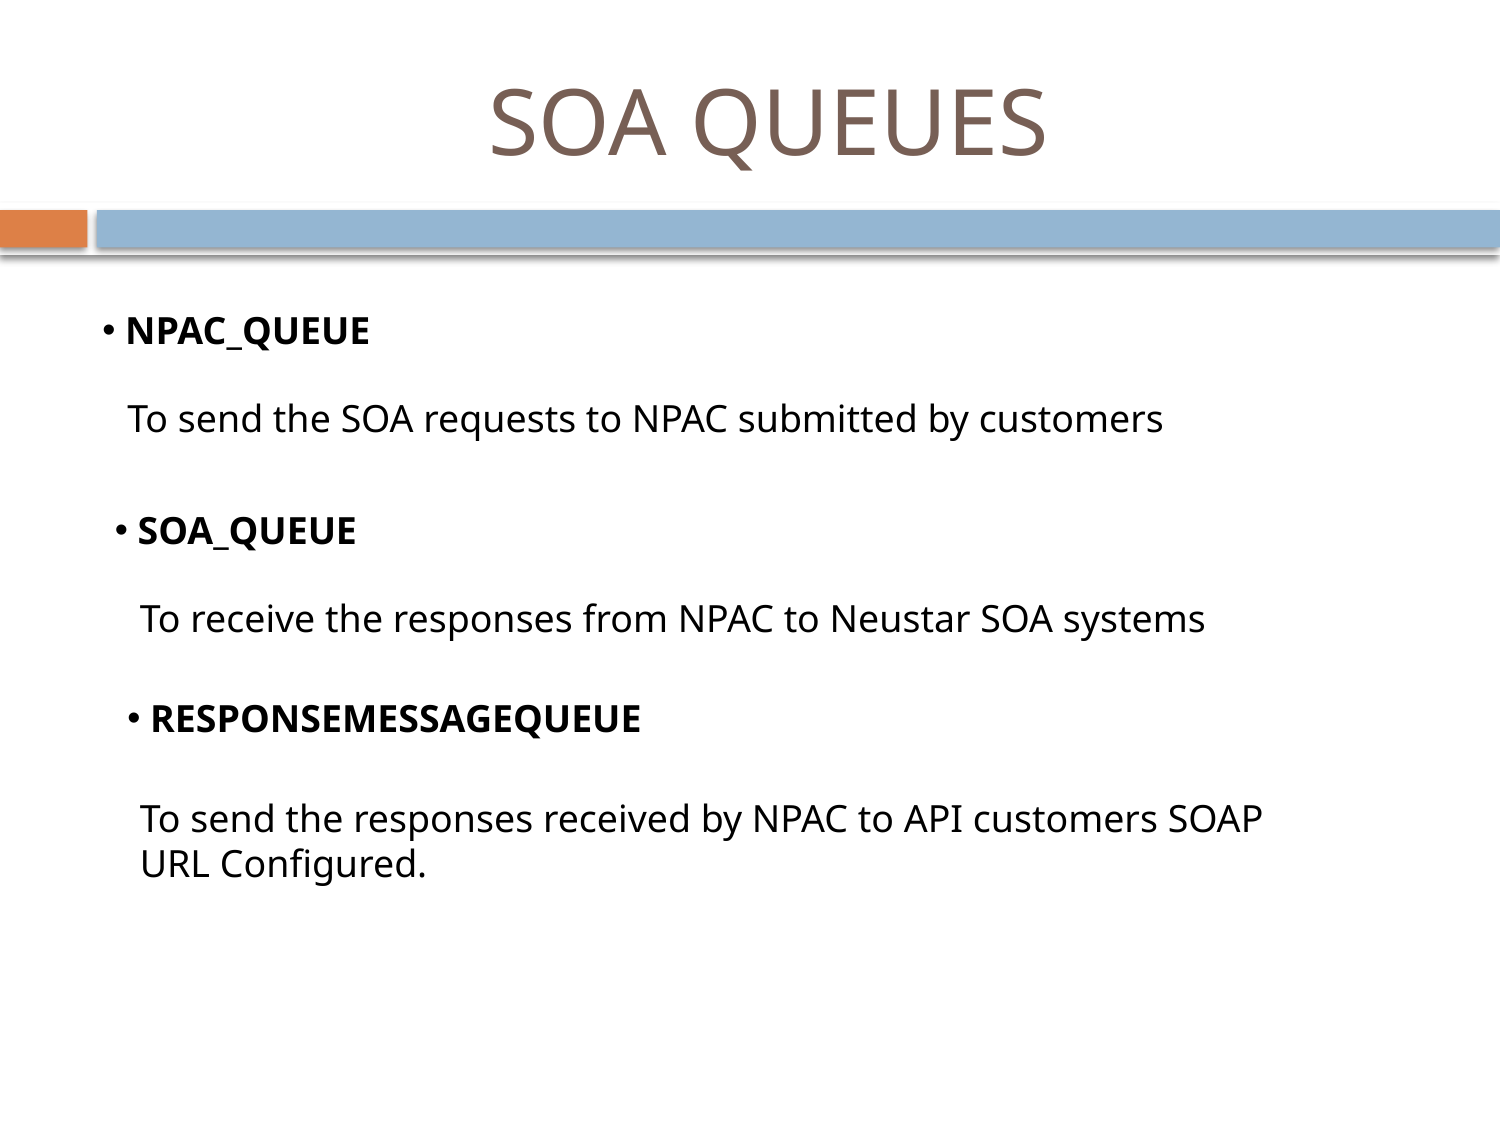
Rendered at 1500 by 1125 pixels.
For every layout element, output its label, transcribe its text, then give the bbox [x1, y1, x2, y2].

text_box To send the responses received by NPAC to API customers SOAP URL Configured. [125, 787, 1350, 893]
text_box NPAC_QUEUE [87, 299, 488, 360]
text_box To send the SOA requests to NPAC submitted by customers [112, 387, 1338, 448]
text_box RESPONSEMESSAGEQUEUE [112, 687, 675, 748]
text_box SOA_QUEUE [99, 499, 500, 560]
text_box To receive the responses from NPAC to Neustar SOA systems [125, 587, 1350, 648]
title SOA QUEUES [99, 37, 1438, 200]
